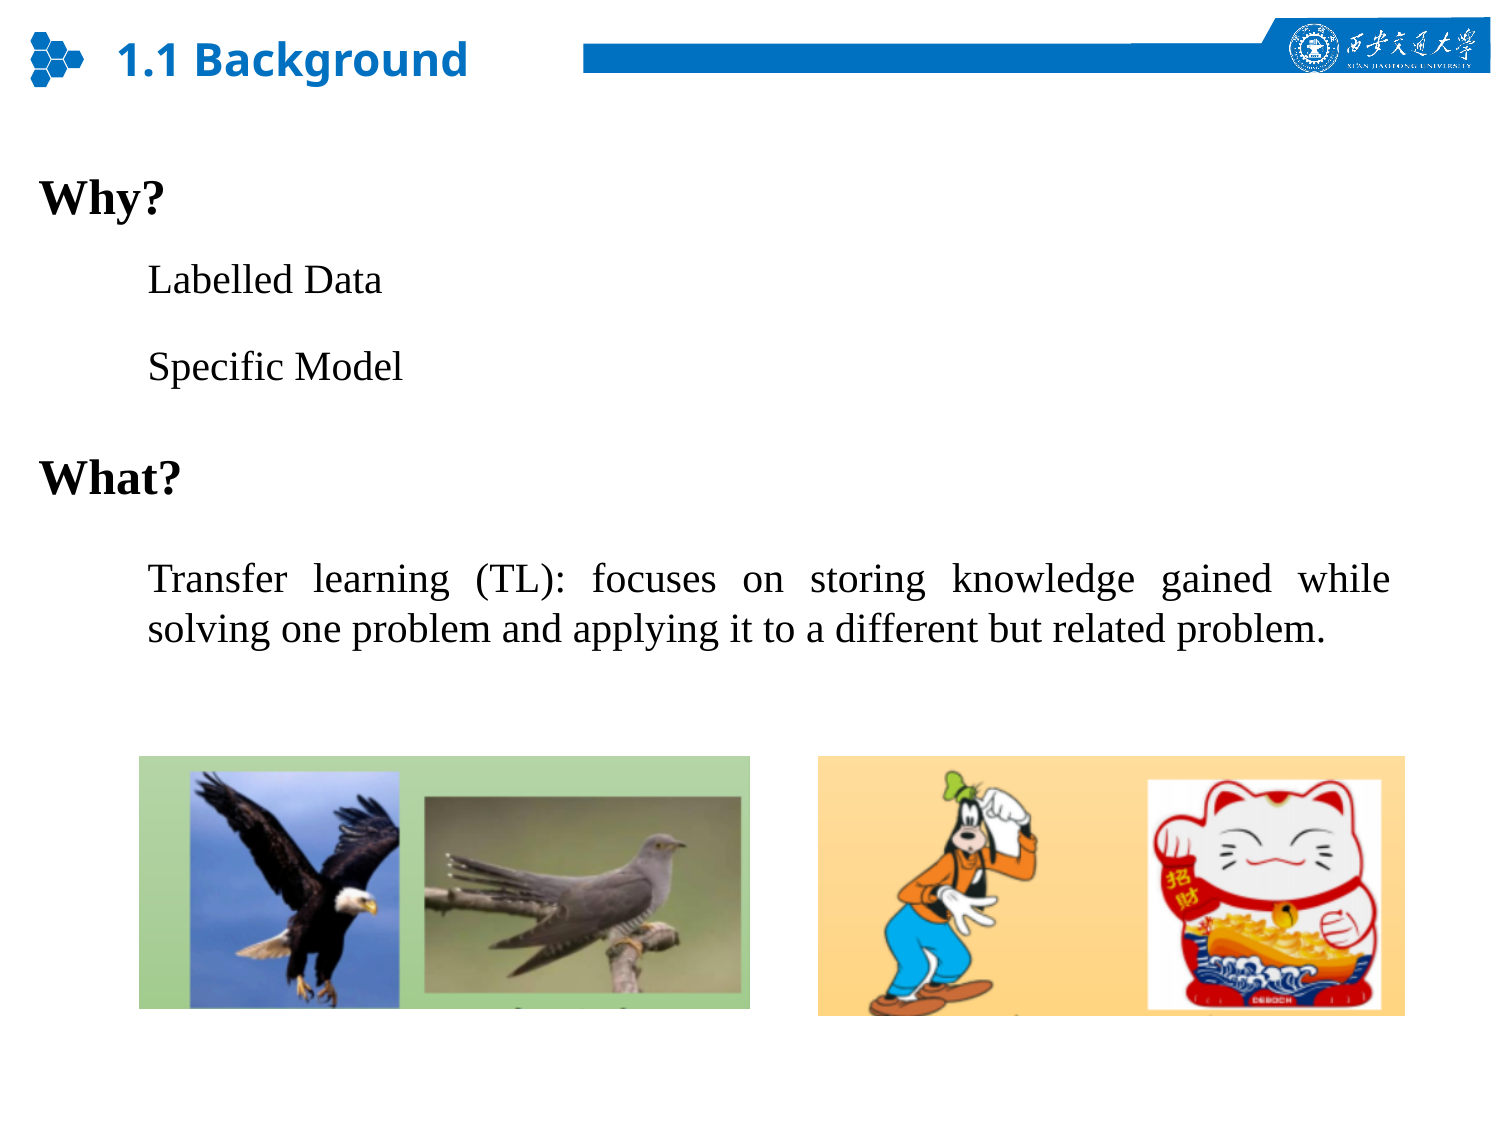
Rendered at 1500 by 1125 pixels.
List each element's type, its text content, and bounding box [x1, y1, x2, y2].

picture [818, 756, 1405, 1017]
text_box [23, 156, 1407, 399]
text_box [582, 42, 1285, 74]
text_box 1.1 Background [101, 22, 485, 93]
picture [139, 756, 750, 1009]
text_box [23, 437, 1407, 660]
